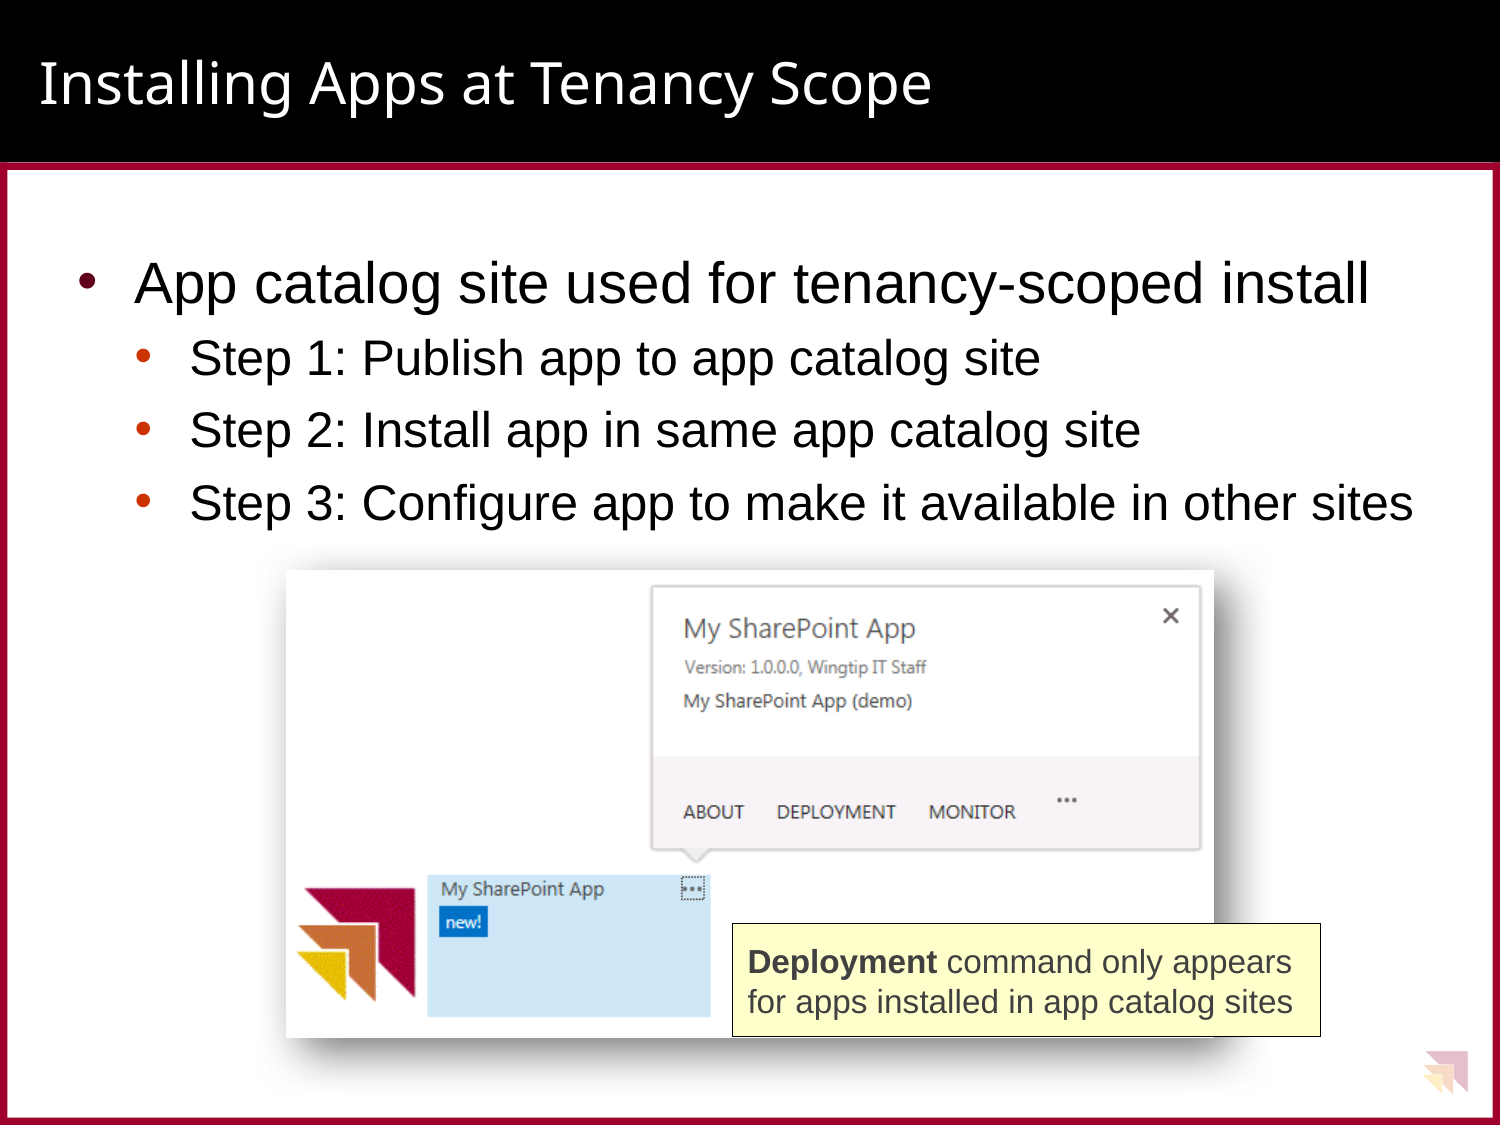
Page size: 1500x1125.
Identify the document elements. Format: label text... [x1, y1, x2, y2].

picture [285, 570, 1215, 1038]
title Installing Apps at Tenancy Scope [24, 12, 1438, 150]
text_box Deployment command only appears for apps installed in app catalog sites [1225, 921, 1322, 1038]
list App catalog site used for tenancy-scoped install Step 1: Publish app to app catalog site Step 2: Install app in same app catalog site Step 3: Configure app to make it available in other sites [62, 237, 1438, 1088]
